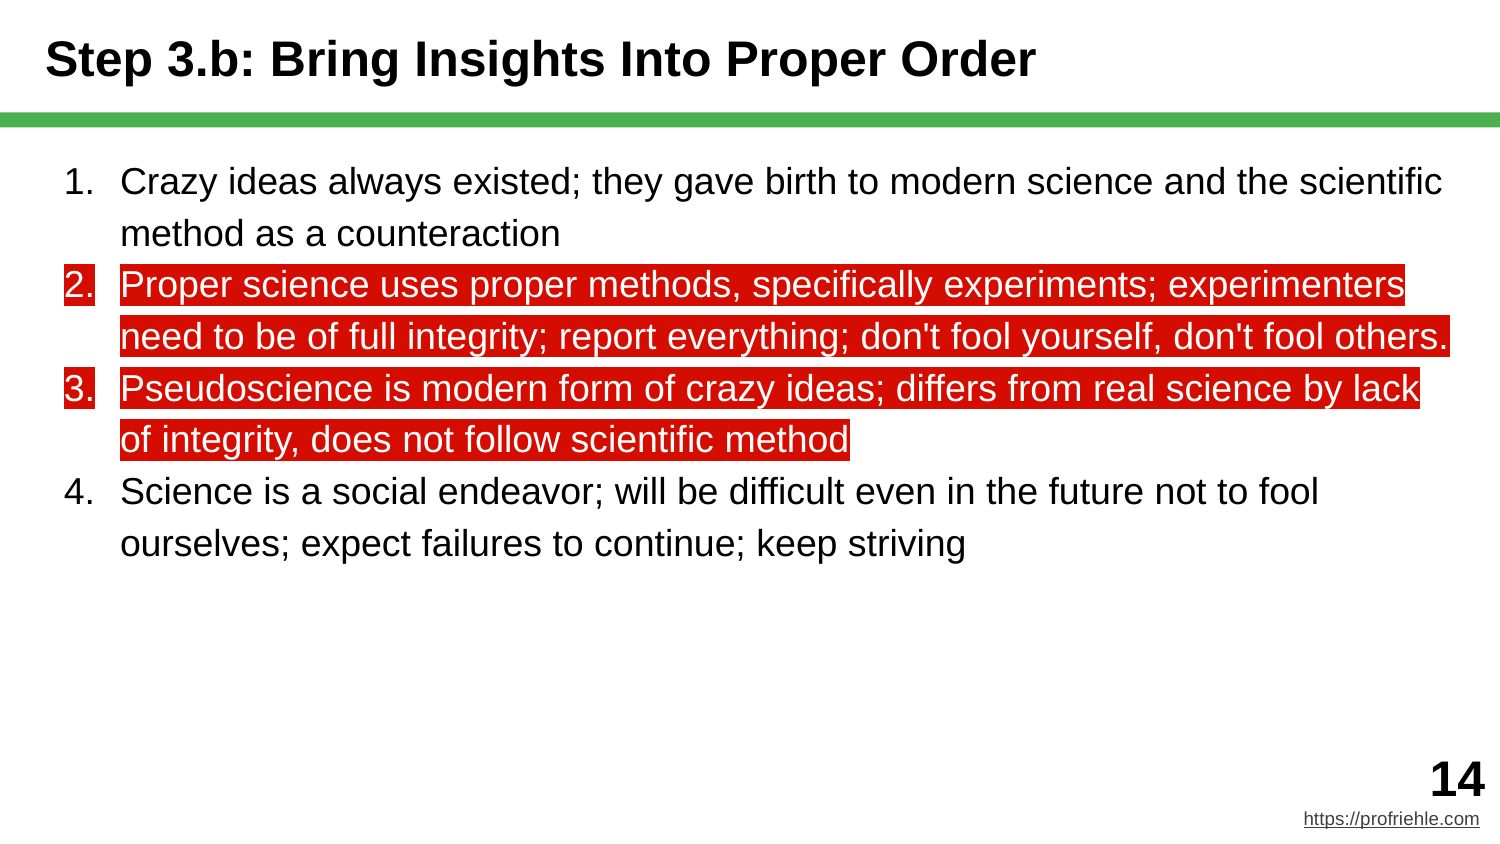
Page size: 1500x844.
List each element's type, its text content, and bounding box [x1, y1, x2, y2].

title Step 3.b: Bring Insights Into Proper Order [0, 0, 1500, 113]
list Crazy ideas always existed; they gave birth to modern science and the scientific method as a counteraction Proper science uses proper methods, specifically experiments; experimenters need to be of full integrity; report everything; don't fool yourself, don't fool others. Pseudoscience is modern form of crazy ideas; differs from real science by lack of integrity, does not follow scientific method Science is a social endeavor; will be difficult even in the future not to fool ourselves; expect failures to continue; keep striving [45, 150, 1455, 825]
slide_number ‹#› https://profriehle.com [1200, 724, 1500, 844]
